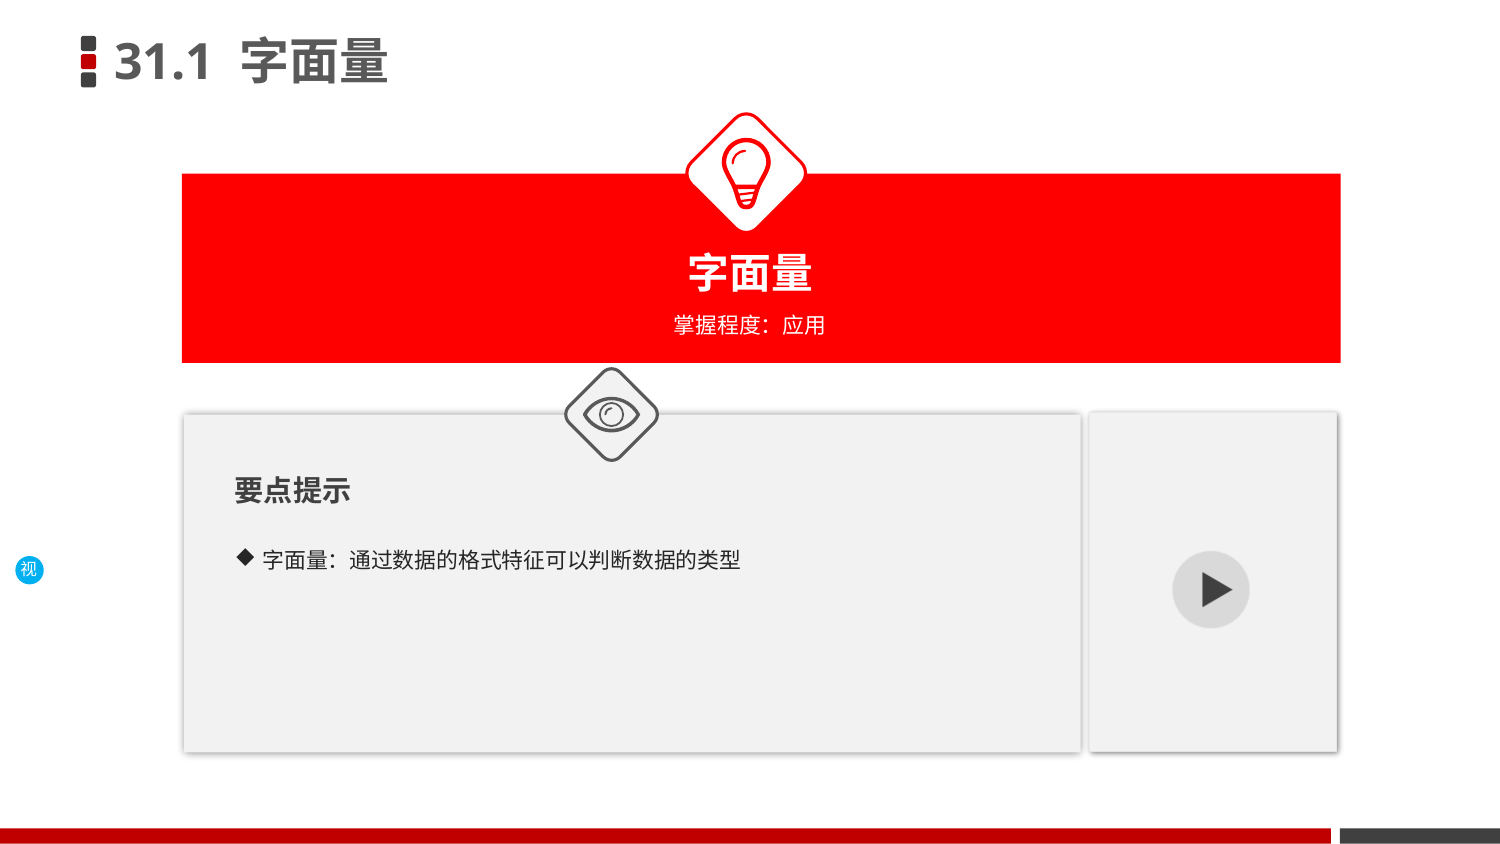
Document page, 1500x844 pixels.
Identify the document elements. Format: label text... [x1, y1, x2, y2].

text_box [575, 378, 648, 451]
text_box 掌握程度：应用 [496, 304, 1004, 346]
text_box 要点提示 [219, 465, 797, 515]
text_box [5, 551, 54, 588]
text_box [684, 130, 808, 235]
text_box [180, 172, 1343, 365]
text_box 字面量 [537, 239, 963, 304]
text_box 字面量：通过数据的格式特征可以判断数据的类型 [219, 526, 786, 581]
text_box 31.1 字面量 [103, 0, 987, 130]
picture [1082, 405, 1348, 762]
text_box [721, 137, 771, 210]
text_box [182, 412, 1077, 755]
